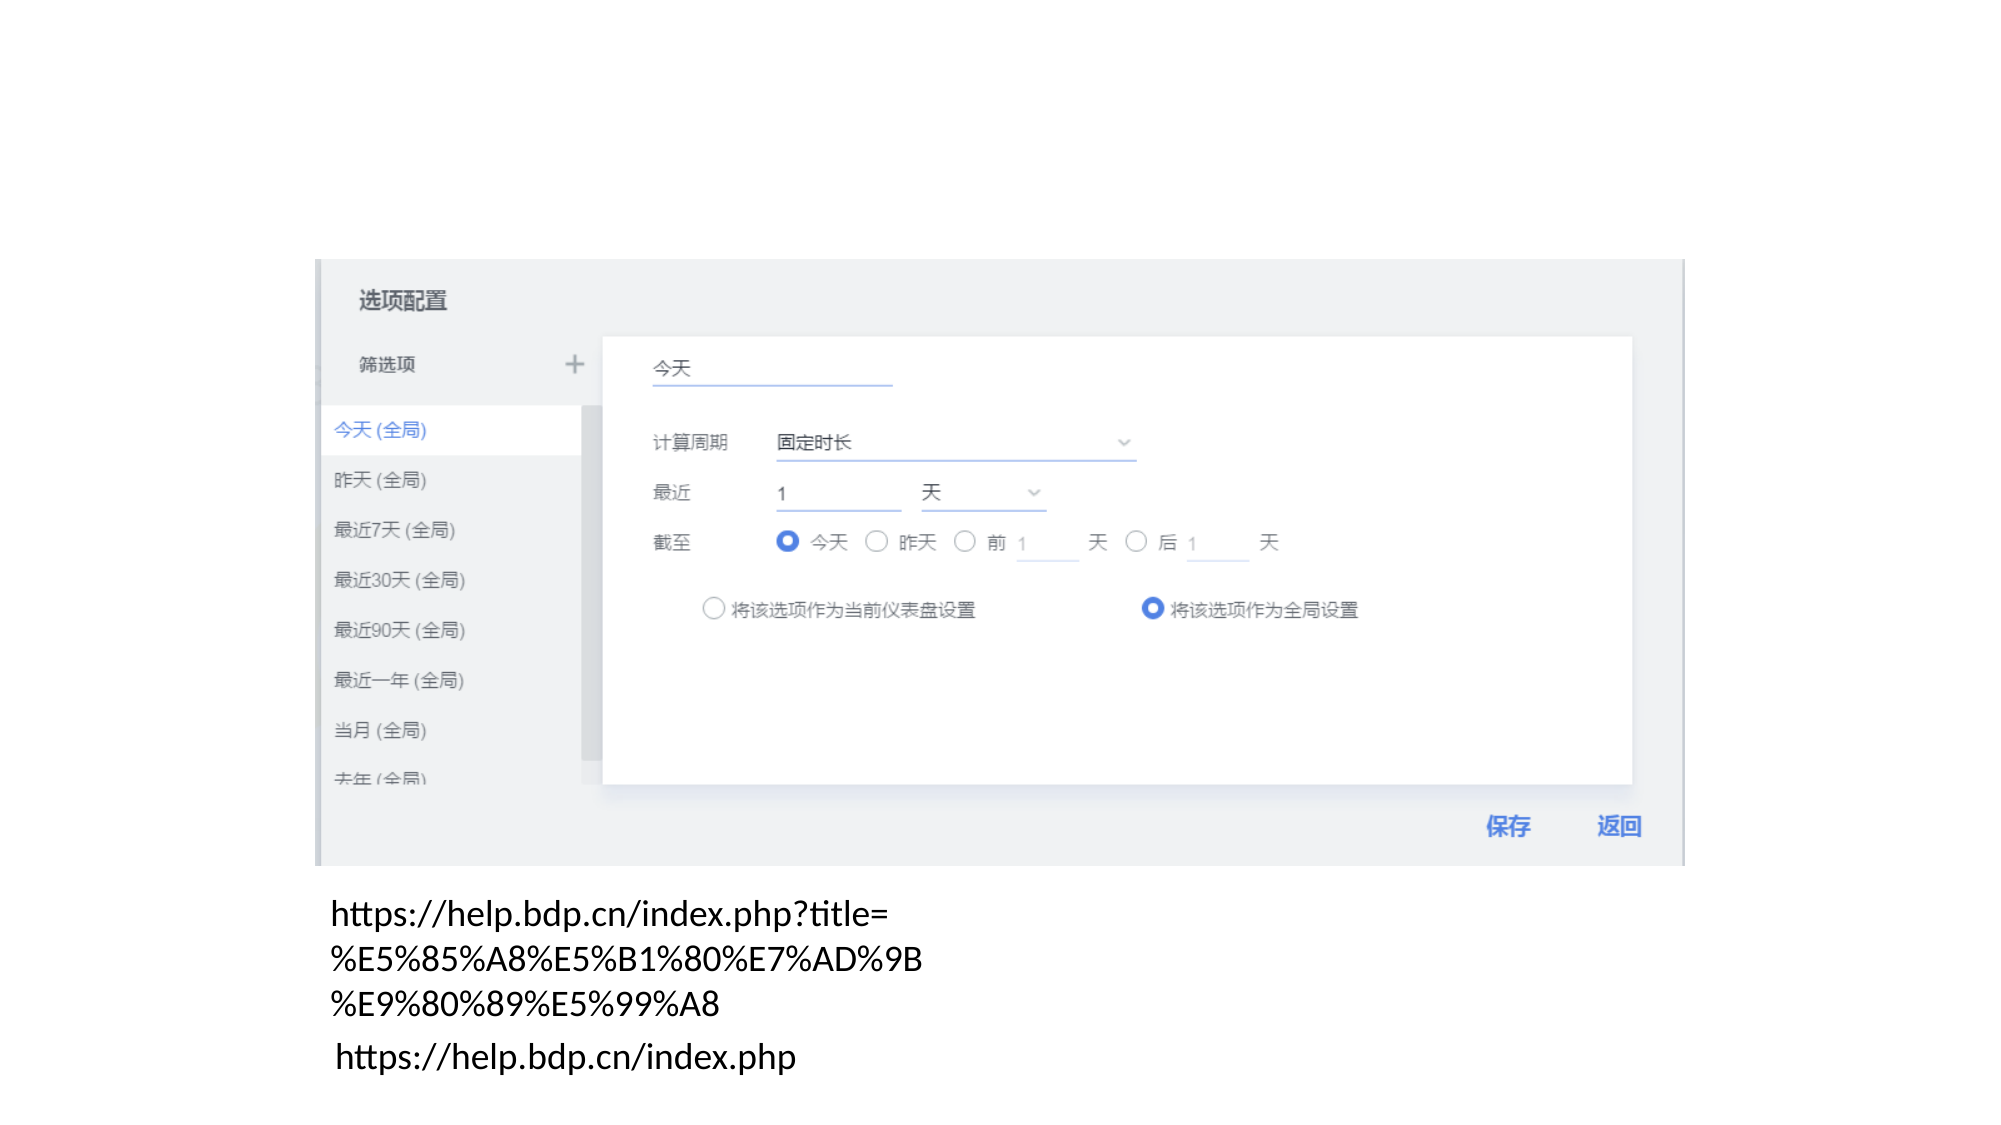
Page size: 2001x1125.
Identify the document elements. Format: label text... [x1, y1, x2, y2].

picture [315, 259, 1685, 866]
text_box https://help.bdp.cn/index.php?title=%E5%85%A8%E5%B1%80%E7%AD%9B%E9%80%89%E5%99%A8 [315, 881, 1316, 1031]
text_box https://help.bdp.cn/index.php [320, 1024, 813, 1085]
